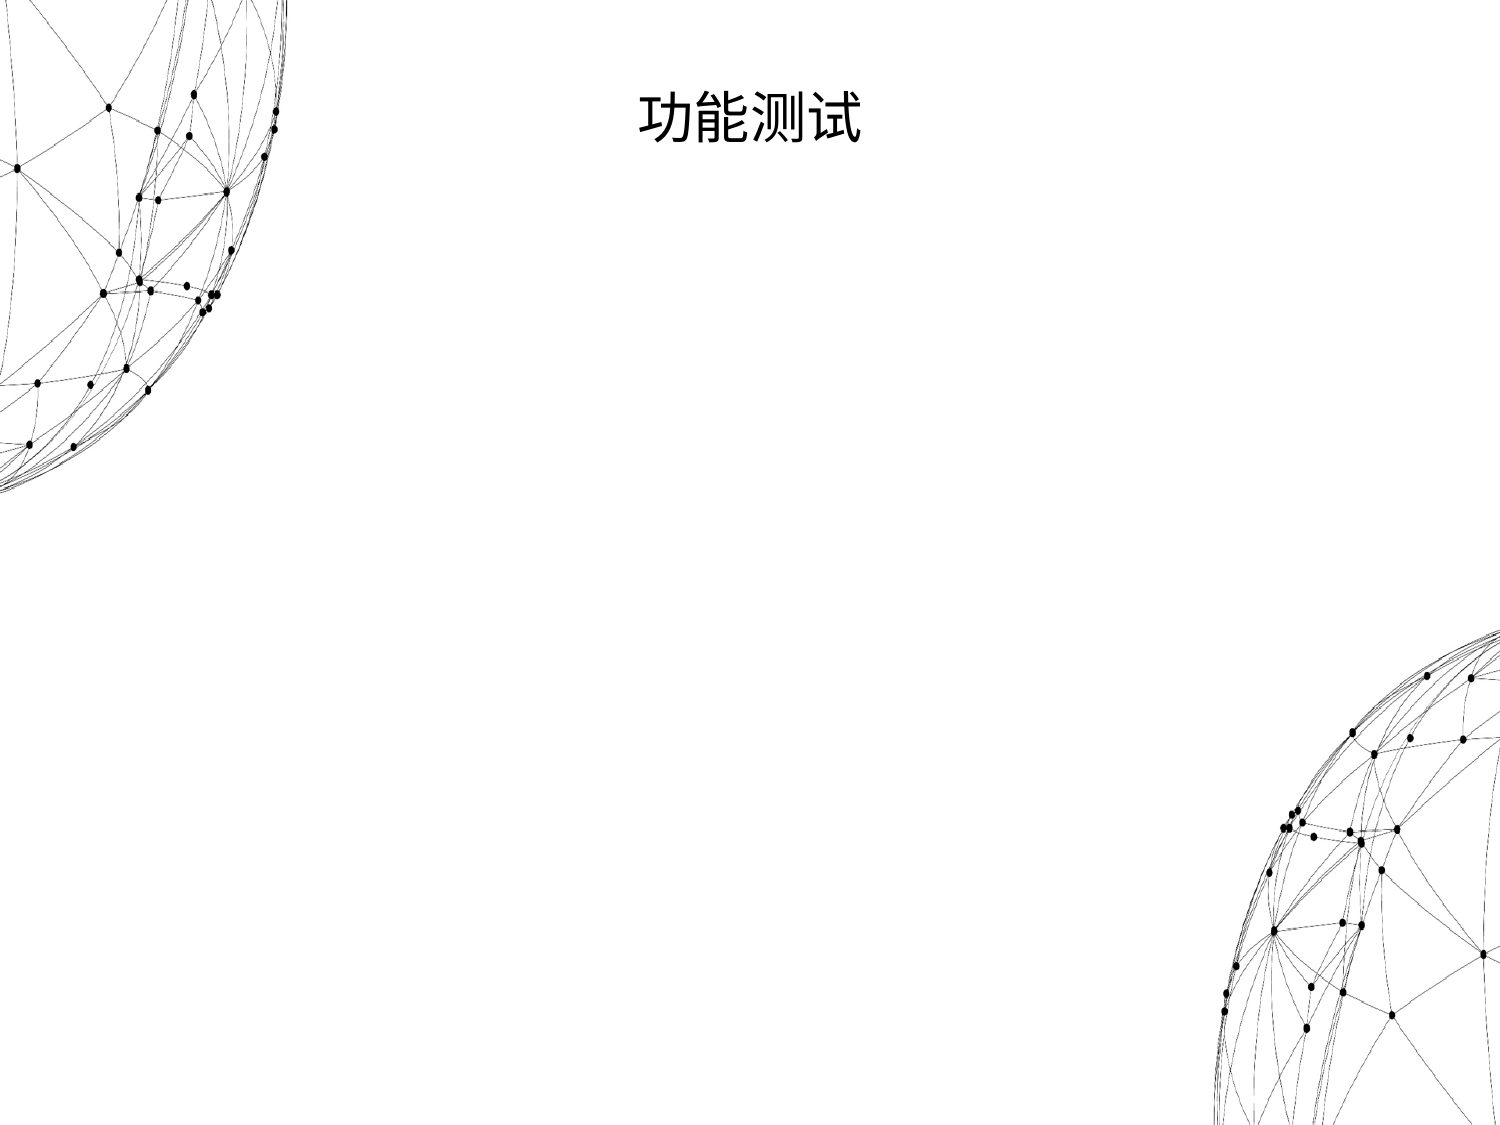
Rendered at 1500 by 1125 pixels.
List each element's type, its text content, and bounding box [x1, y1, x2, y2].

picture [0, 0, 1500, 1125]
text_box 功能测试 [622, 74, 878, 157]
